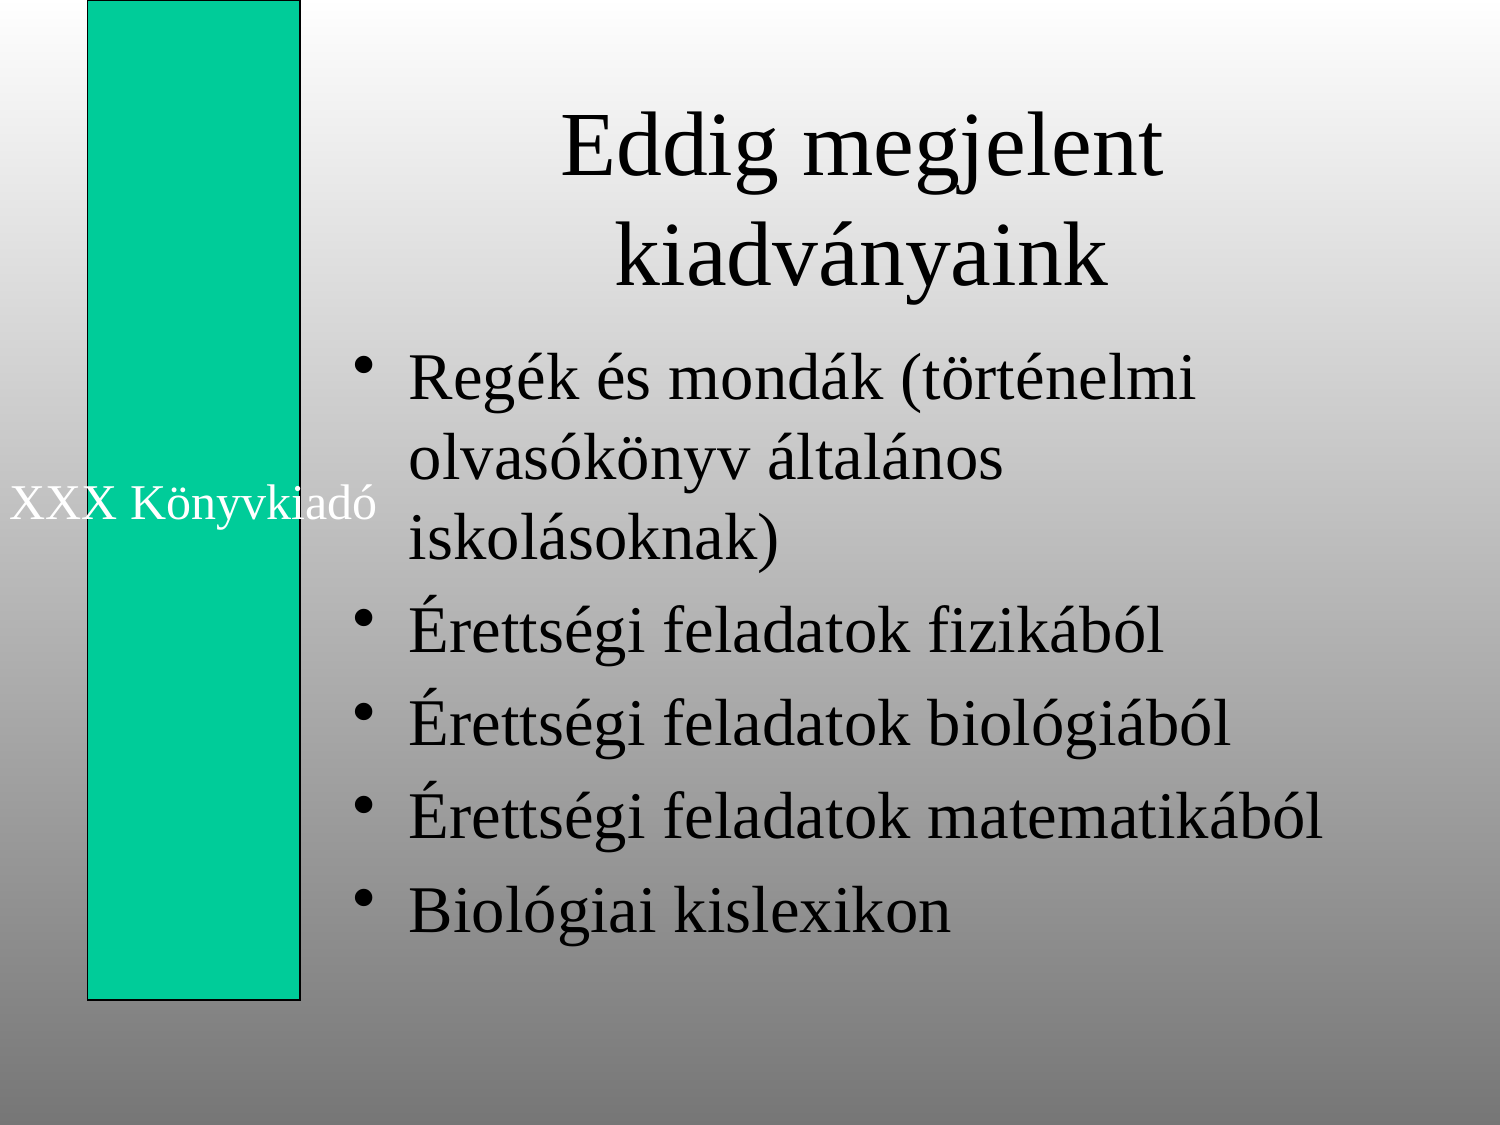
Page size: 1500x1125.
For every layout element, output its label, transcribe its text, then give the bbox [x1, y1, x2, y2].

list Regék és mondák (történelmi olvasókönyv általános iskolásoknak) Érettségi feladatok fizikából Érettségi feladatok biológiából Érettségi feladatok matematikából Biológiai kislexikon [337, 324, 1388, 1001]
title Eddig megjelent kiadványaink [337, 99, 1388, 288]
